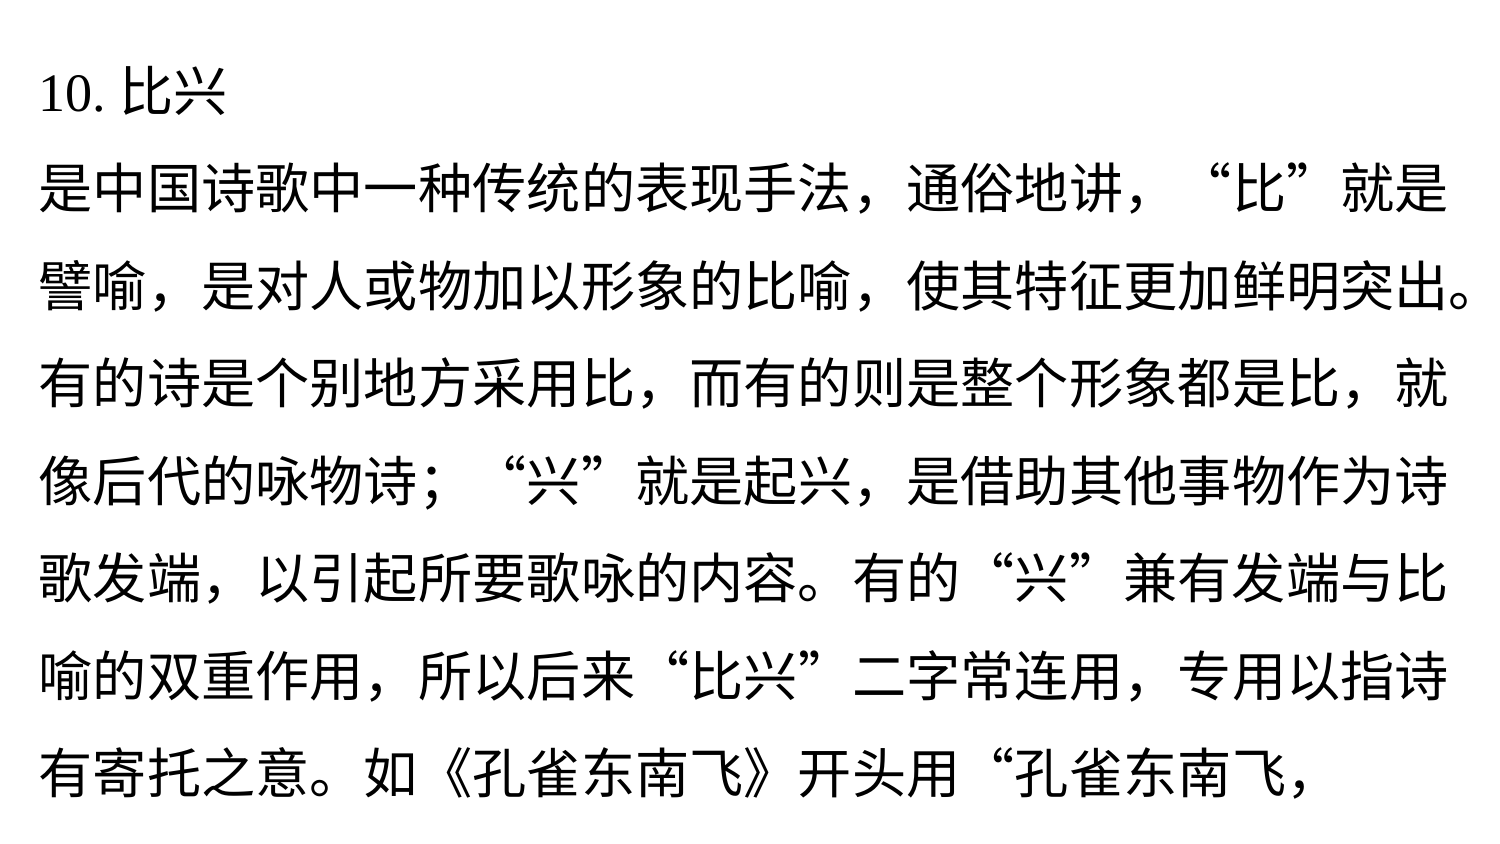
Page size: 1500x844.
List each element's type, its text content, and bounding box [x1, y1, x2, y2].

text_box 10.比兴 是中国诗歌中一种传统的表现手法，通俗地讲，“比”就是譬喻，是对人或物加以形象的比喻，使其特征更加鲜明突出。有的诗是个别地方采用比，而有的则是整个形象都是比，就像后代的咏物诗；“兴”就是起兴，是借助其他事物作为诗歌发端，以引起所要歌咏的内容。有的“兴”兼有发端与比喻的双重作用，所以后来“比兴”二字常连用，专用以指诗有寄托之意。如《孔雀东南飞》开头用“孔雀东南飞， [23, 17, 1471, 812]
